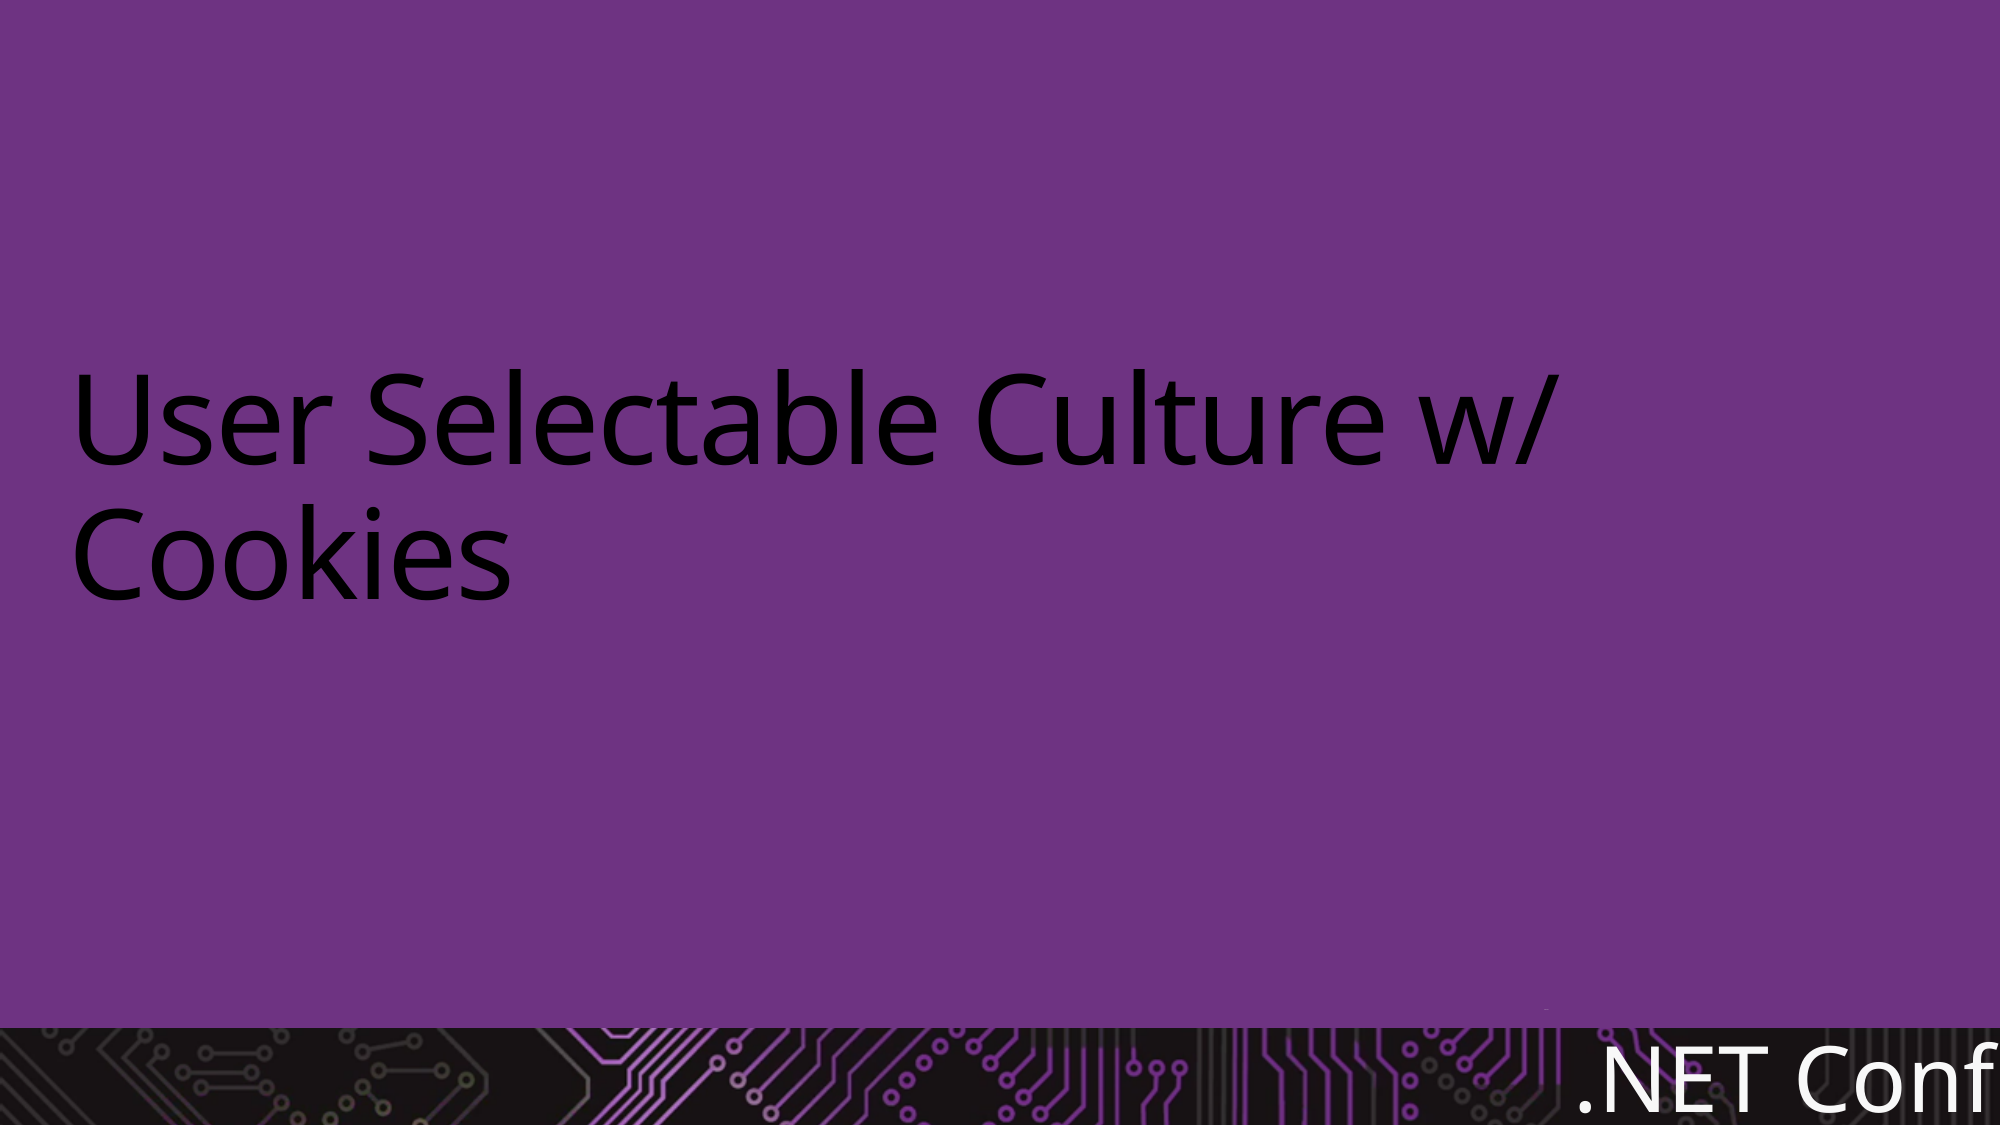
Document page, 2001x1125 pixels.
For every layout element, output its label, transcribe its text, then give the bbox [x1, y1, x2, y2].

picture [0, 1028, 2000, 1125]
title User Selectable Culture w/ Cookies [44, 341, 1946, 509]
